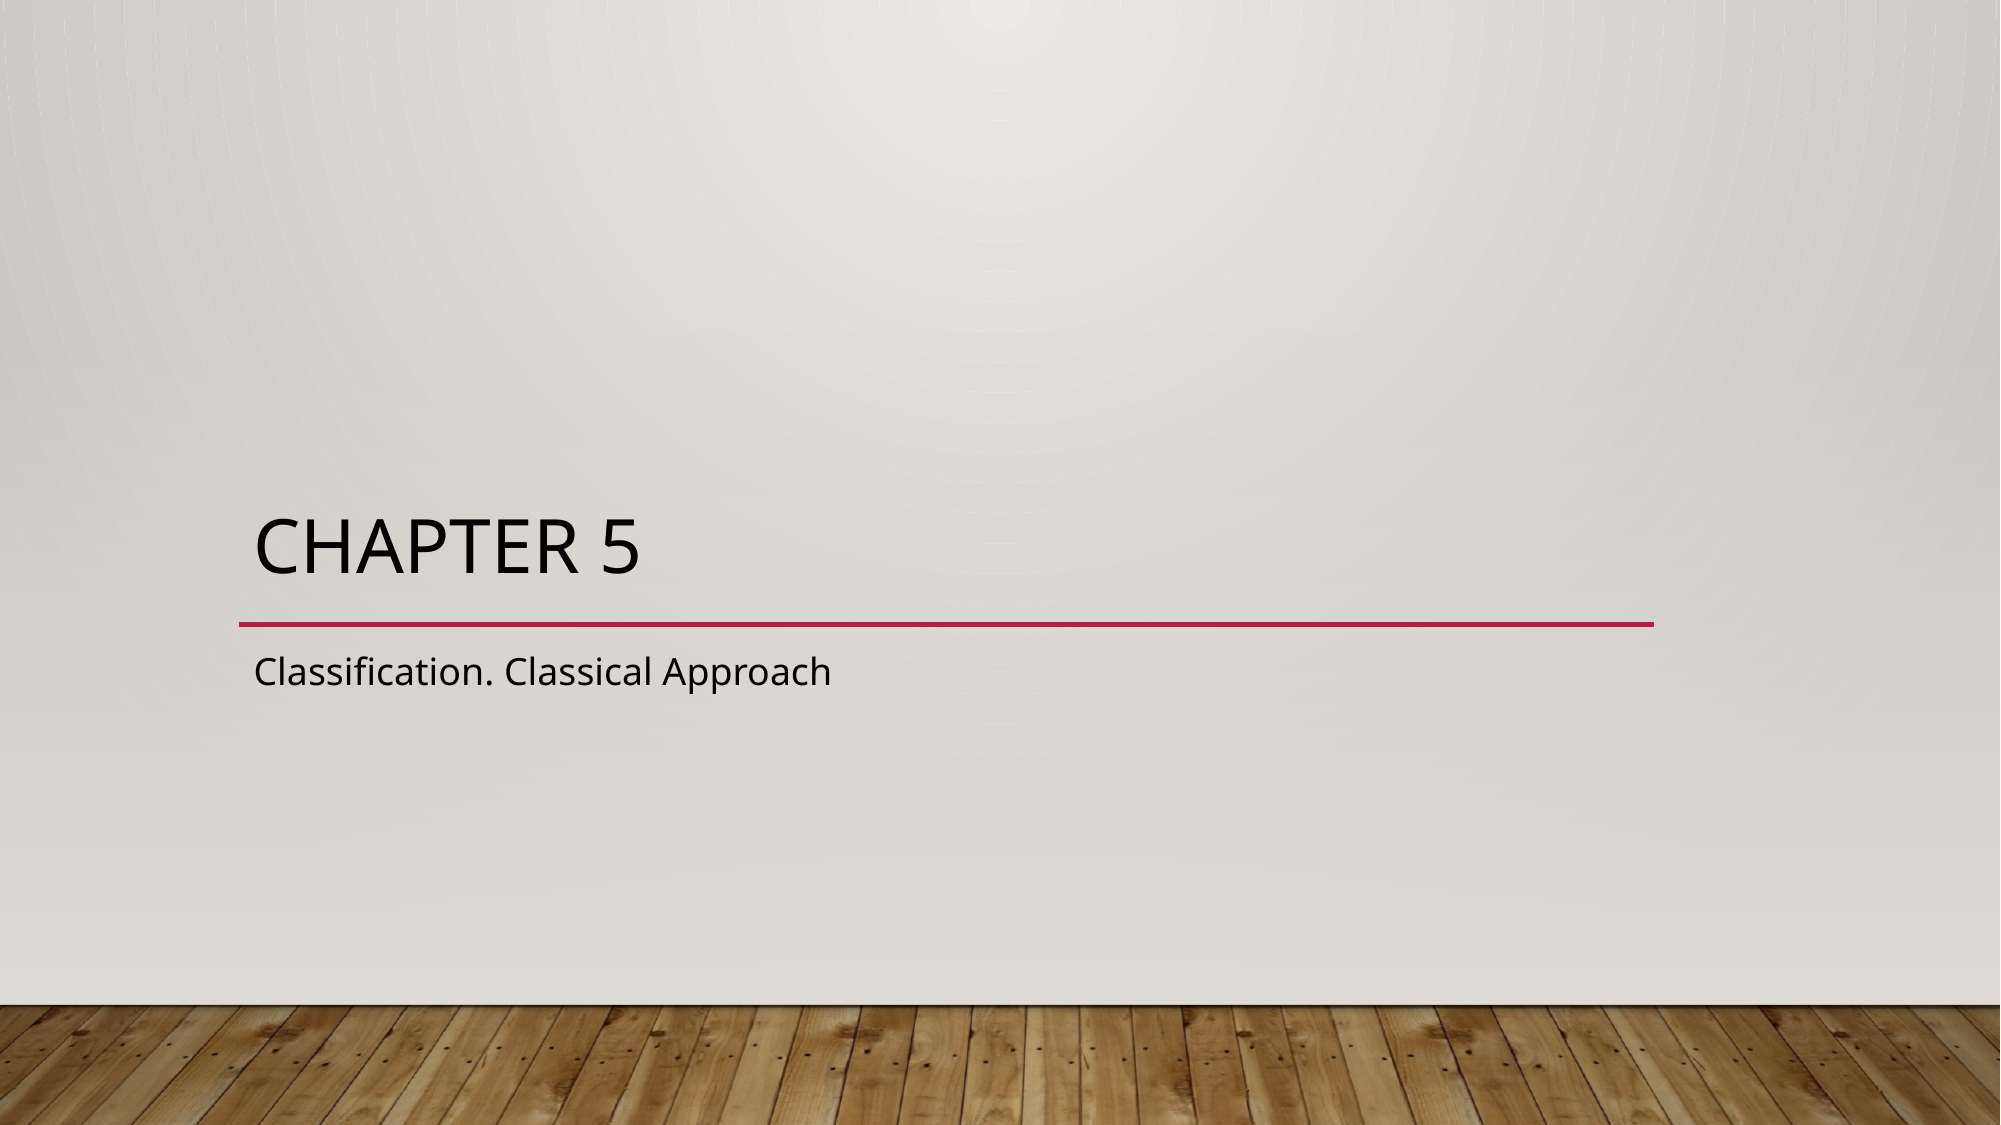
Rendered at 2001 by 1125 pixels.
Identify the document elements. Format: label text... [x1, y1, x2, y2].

list Classification. Classical Approach [238, 624, 1655, 791]
picture [0, 1005, 2000, 1125]
title Chapter 5 [238, 288, 1657, 598]
